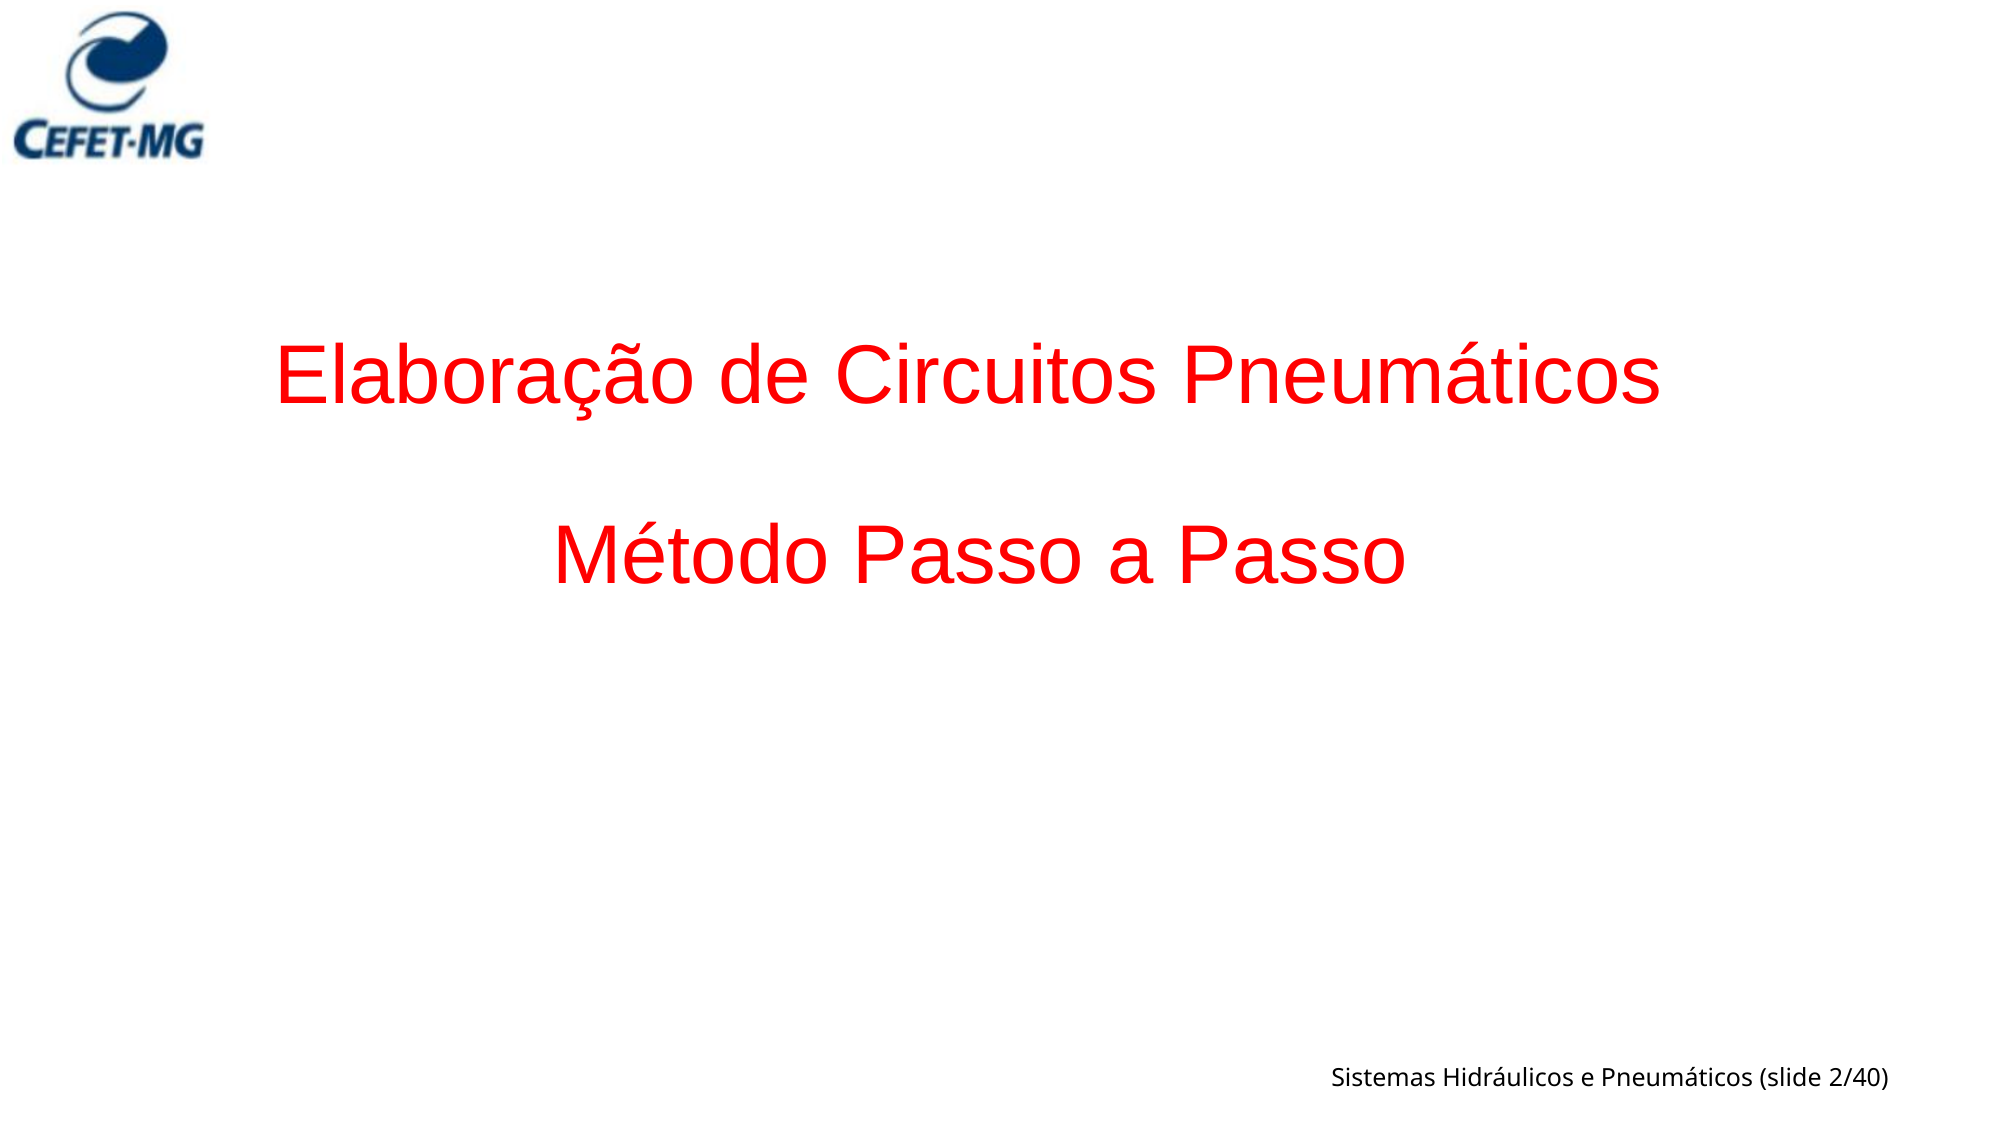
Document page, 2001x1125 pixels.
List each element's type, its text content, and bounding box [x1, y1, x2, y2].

footer Sistemas Hidráulicos e Pneumáticos (slide 2/40) [1197, 1059, 1904, 1103]
picture [2, 5, 214, 170]
title Elaboração de Circuitos Pneumáticos Método Passo a Passo [239, 470, 1722, 563]
